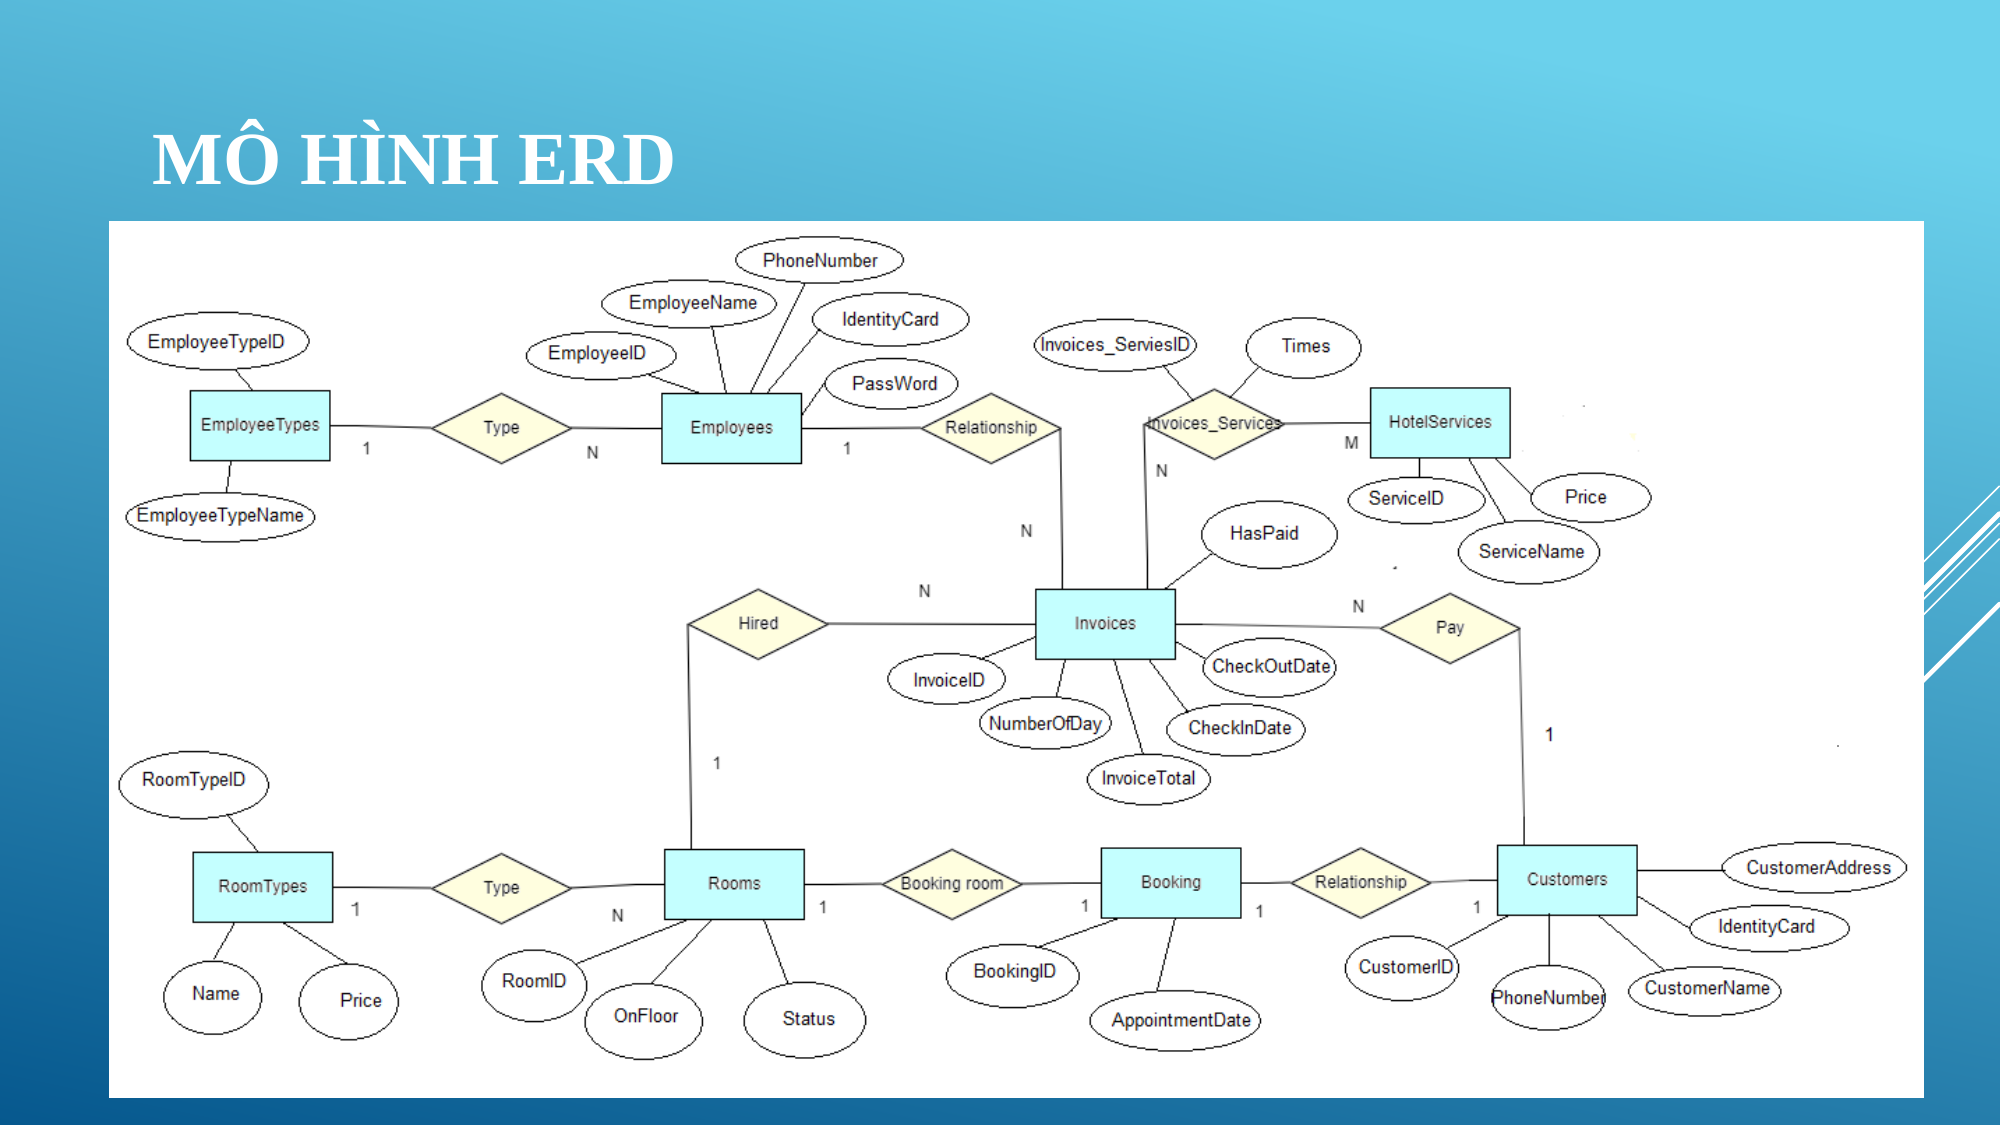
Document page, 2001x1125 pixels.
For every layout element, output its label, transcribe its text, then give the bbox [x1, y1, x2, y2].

title Mô hình ERD [137, 59, 1863, 221]
picture [108, 221, 1924, 1098]
